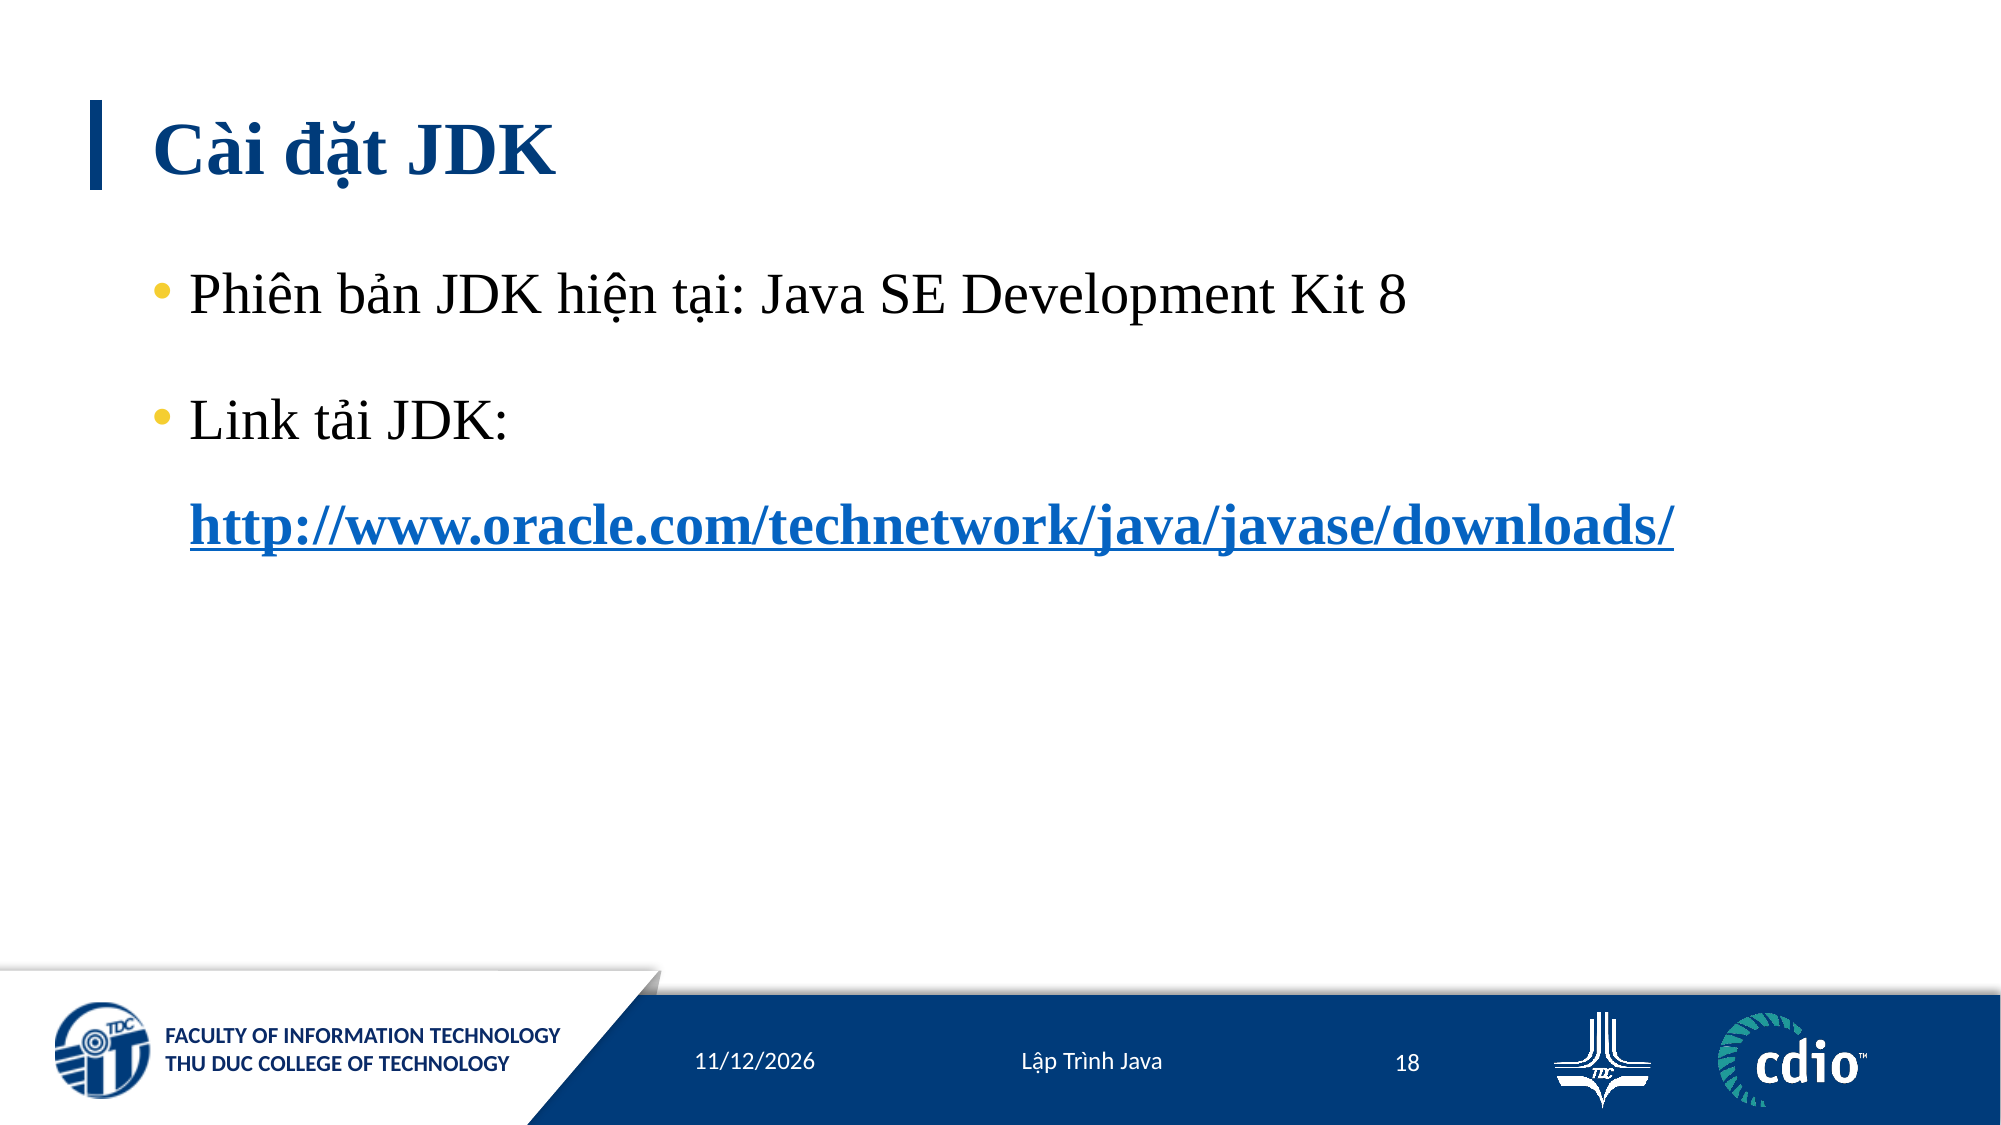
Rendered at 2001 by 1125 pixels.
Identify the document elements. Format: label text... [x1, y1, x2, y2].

title Cài đặt JDK [137, 63, 1863, 237]
picture [1554, 1012, 1651, 1109]
picture [55, 1001, 453, 1099]
list Phiên bản JDK hiện tại: Java SE Development Kit 8 Link tải JDK: http://www.oracle.com/technetwork/java/javase/downloads/ [137, 237, 1863, 977]
picture [1718, 1013, 1867, 1107]
